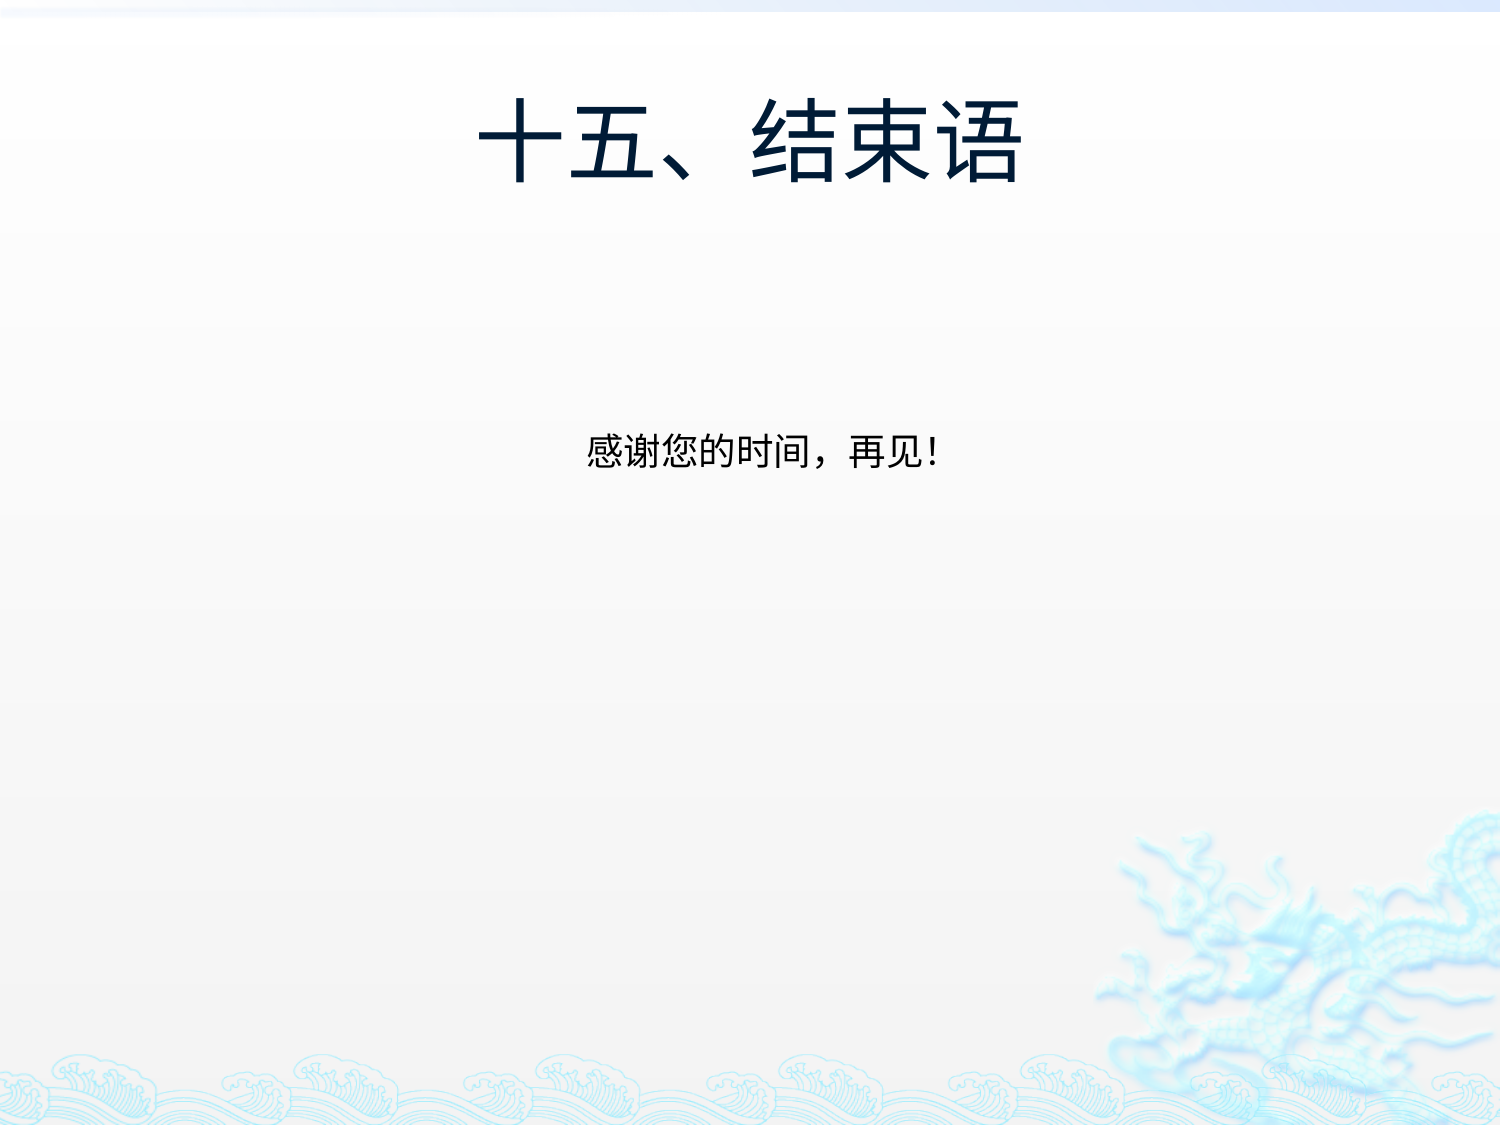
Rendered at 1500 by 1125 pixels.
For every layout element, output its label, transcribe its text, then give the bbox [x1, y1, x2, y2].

title 十五、结束语 [75, 45, 1425, 233]
text_box 感谢您的时间，再见！ [324, 420, 1187, 481]
